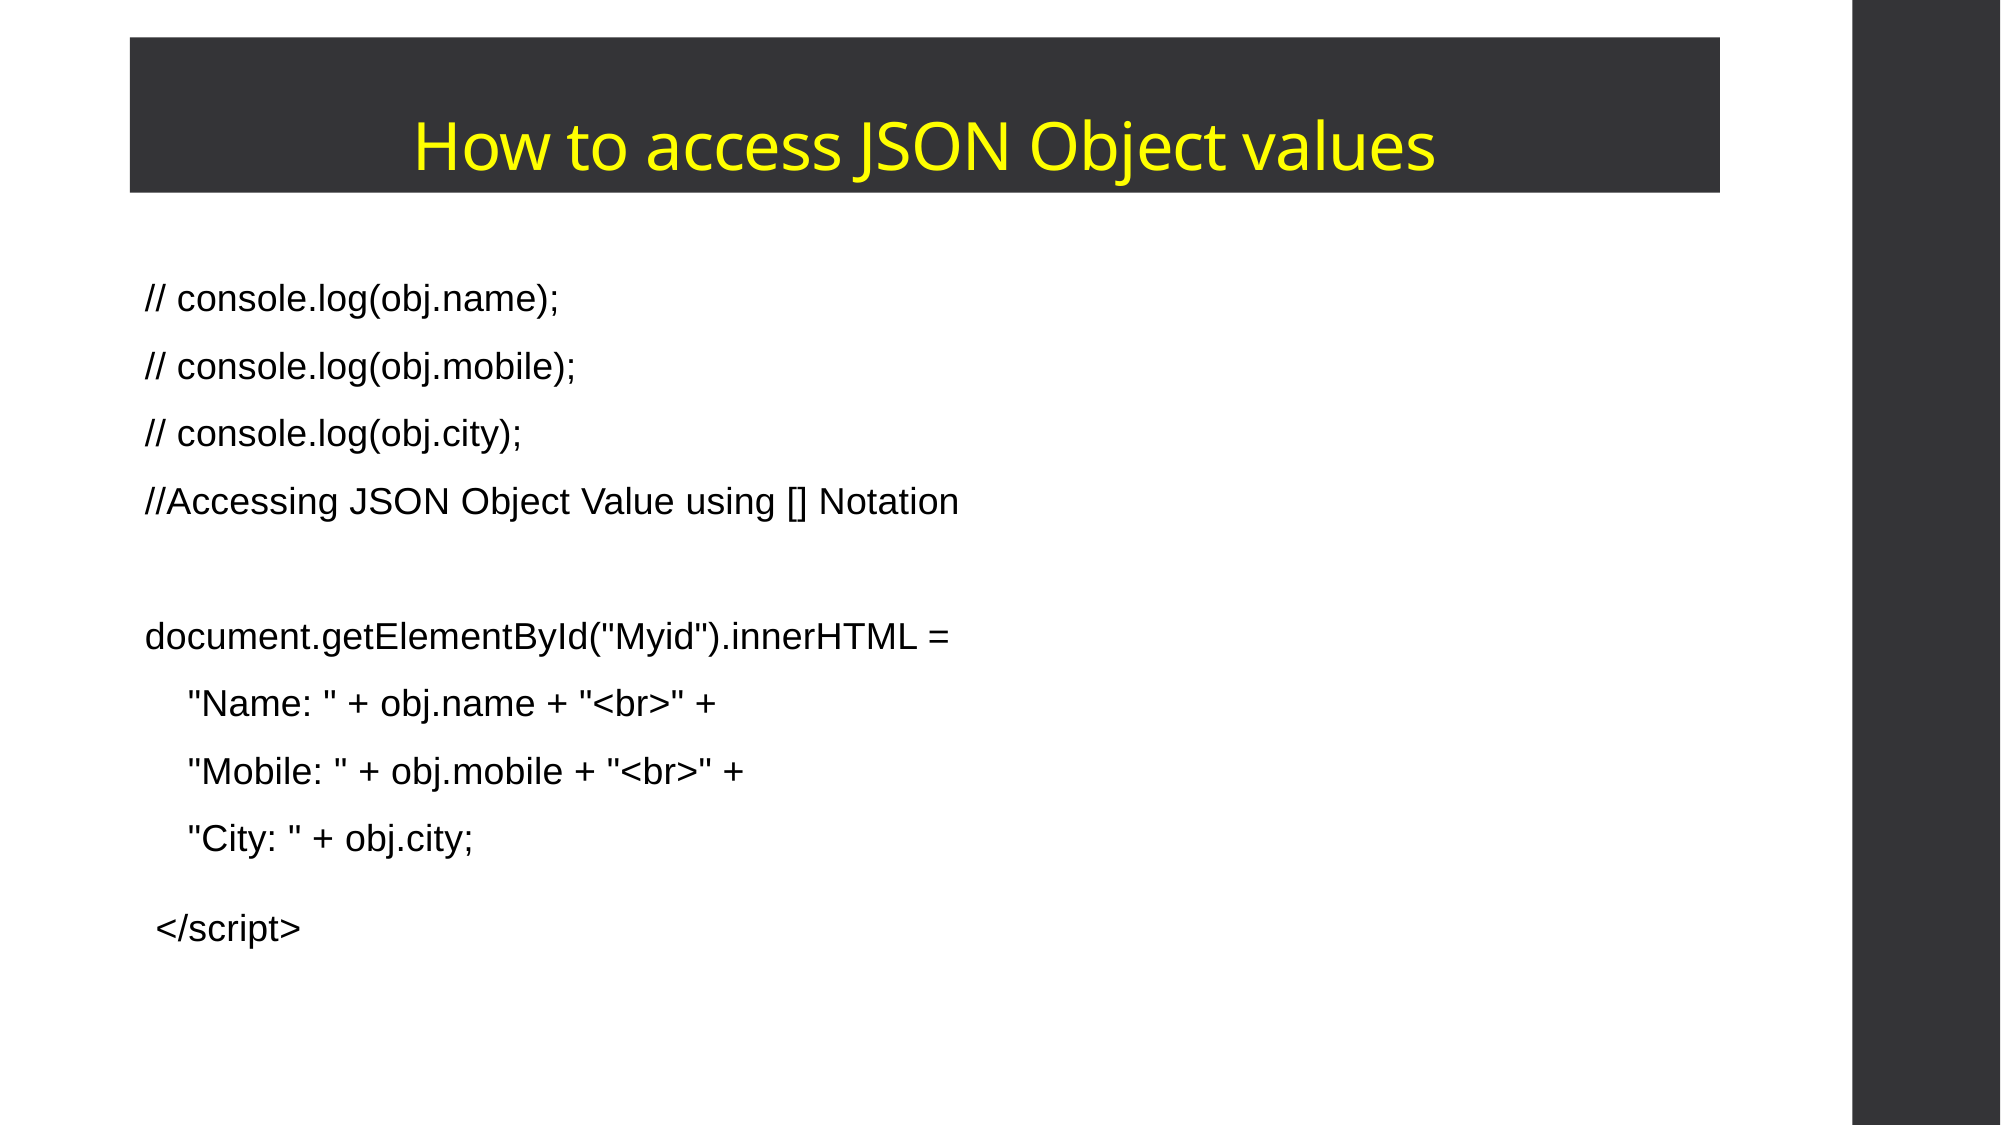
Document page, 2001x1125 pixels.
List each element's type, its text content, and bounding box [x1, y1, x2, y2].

title How to access JSON Object values [129, 37, 1720, 193]
list // console.log(obj.name); // console.log(obj.mobile); // console.log(obj.city); //Accessing JSON Object Value using [] Notation document.getElementById("Myid").innerHTML = "Name: " + obj.name + "<br>" + "Mobile: " + obj.mobile + "<br>" + "City: " + obj.city; </script> [129, 244, 1694, 1047]
